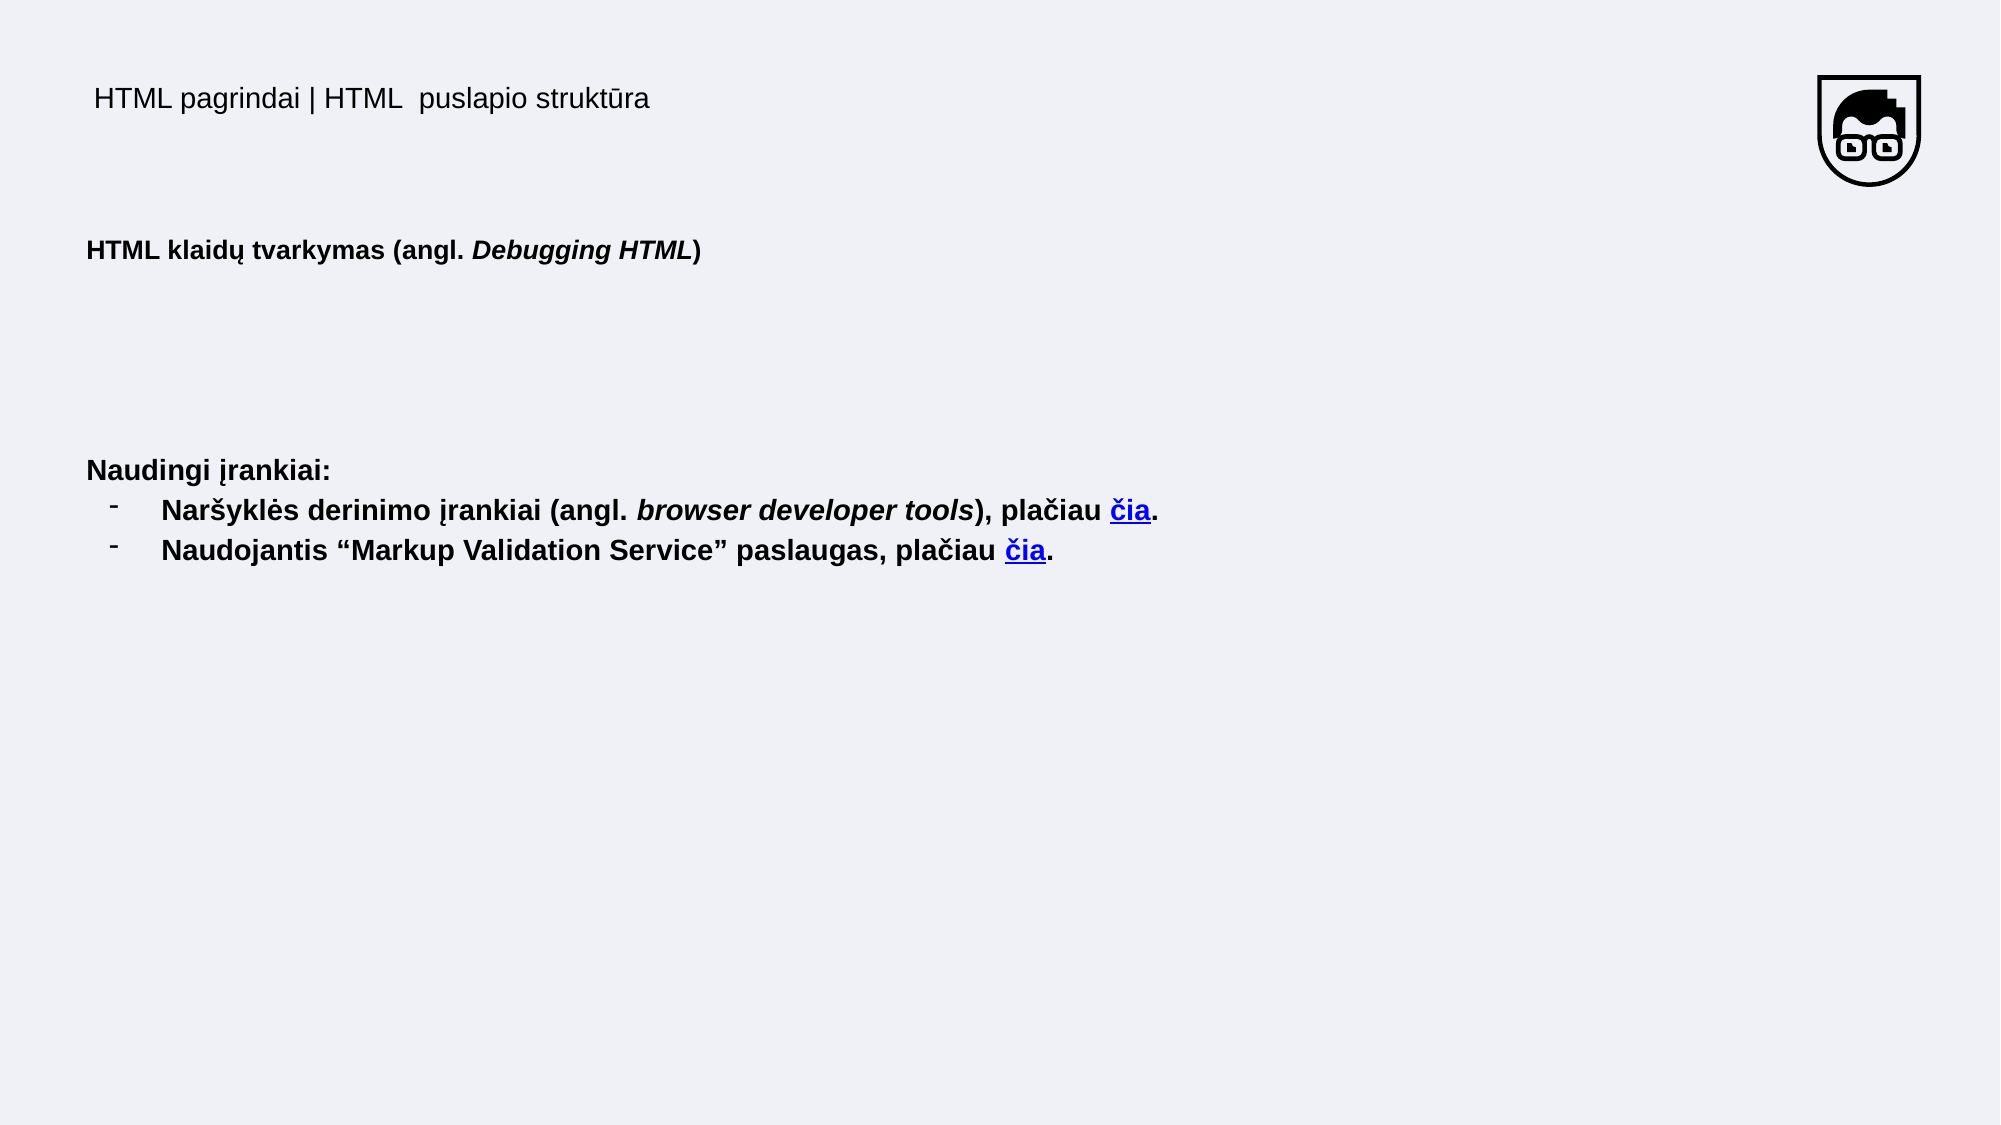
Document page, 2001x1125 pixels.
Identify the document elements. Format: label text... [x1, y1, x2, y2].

list Naudingi įrankiai: Naršyklės derinimo įrankiai (angl. browser developer tools), plačiau čia. Naudojantis “Markup Validation Service” paslaugas, plačiau čia. [78, 437, 1861, 1125]
title HTML klaidų tvarkymas (angl. Debugging HTML) [78, 224, 1852, 437]
text_box HTML pagrindai | HTML puslapio struktūra [86, 75, 1095, 150]
